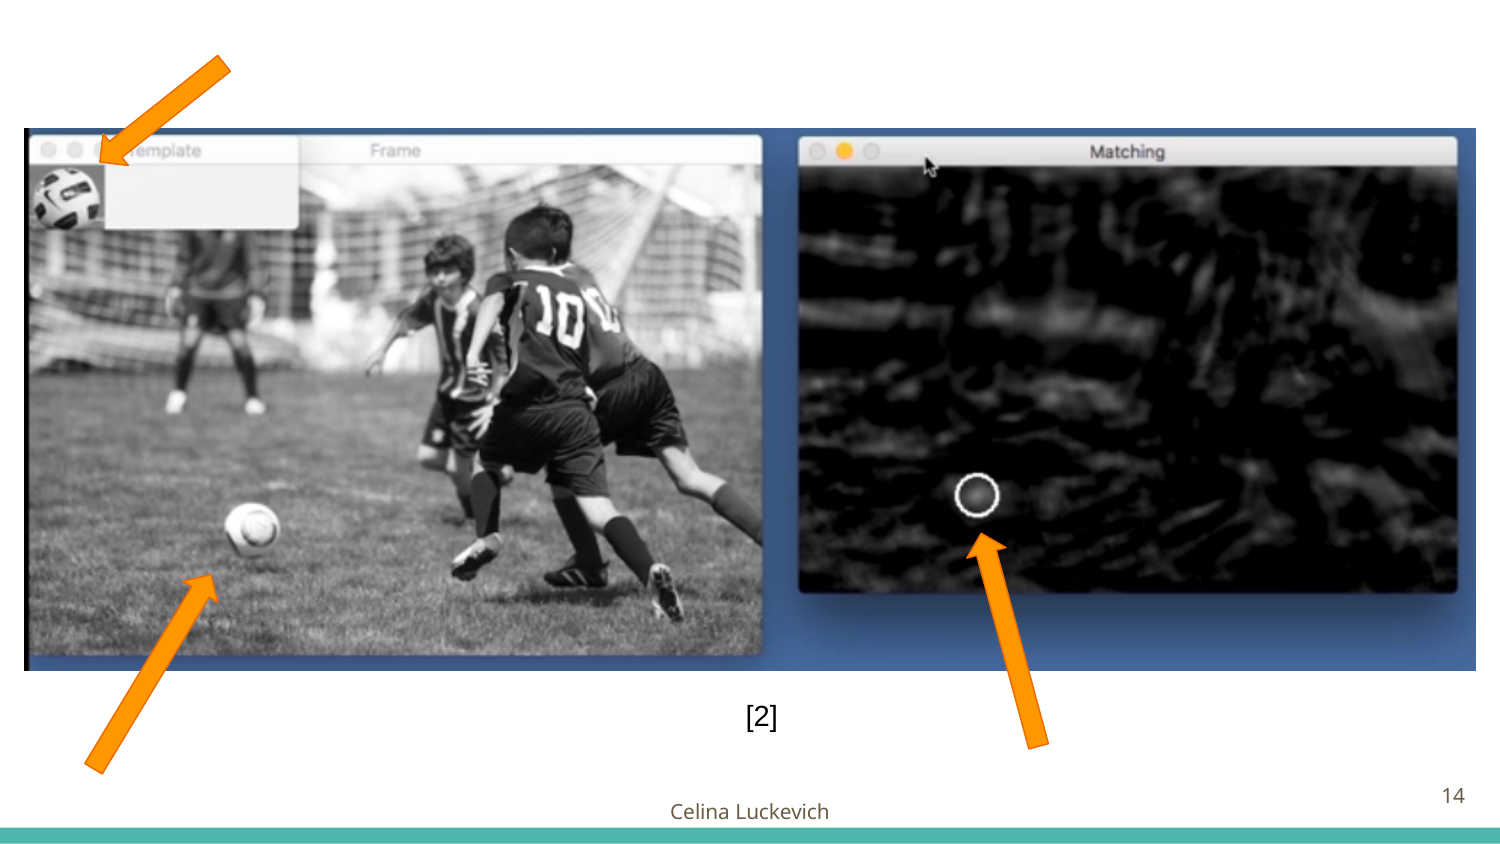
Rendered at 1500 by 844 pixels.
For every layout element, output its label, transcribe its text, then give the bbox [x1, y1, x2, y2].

text_box [1010, 679, 1049, 749]
picture [23, 128, 1477, 671]
slide_number Celina Luckevich [628, 779, 872, 844]
text_box [127, 55, 231, 127]
slide_number ‹#› [1389, 764, 1480, 830]
text_box [84, 679, 160, 774]
text_box [2] [730, 682, 797, 740]
